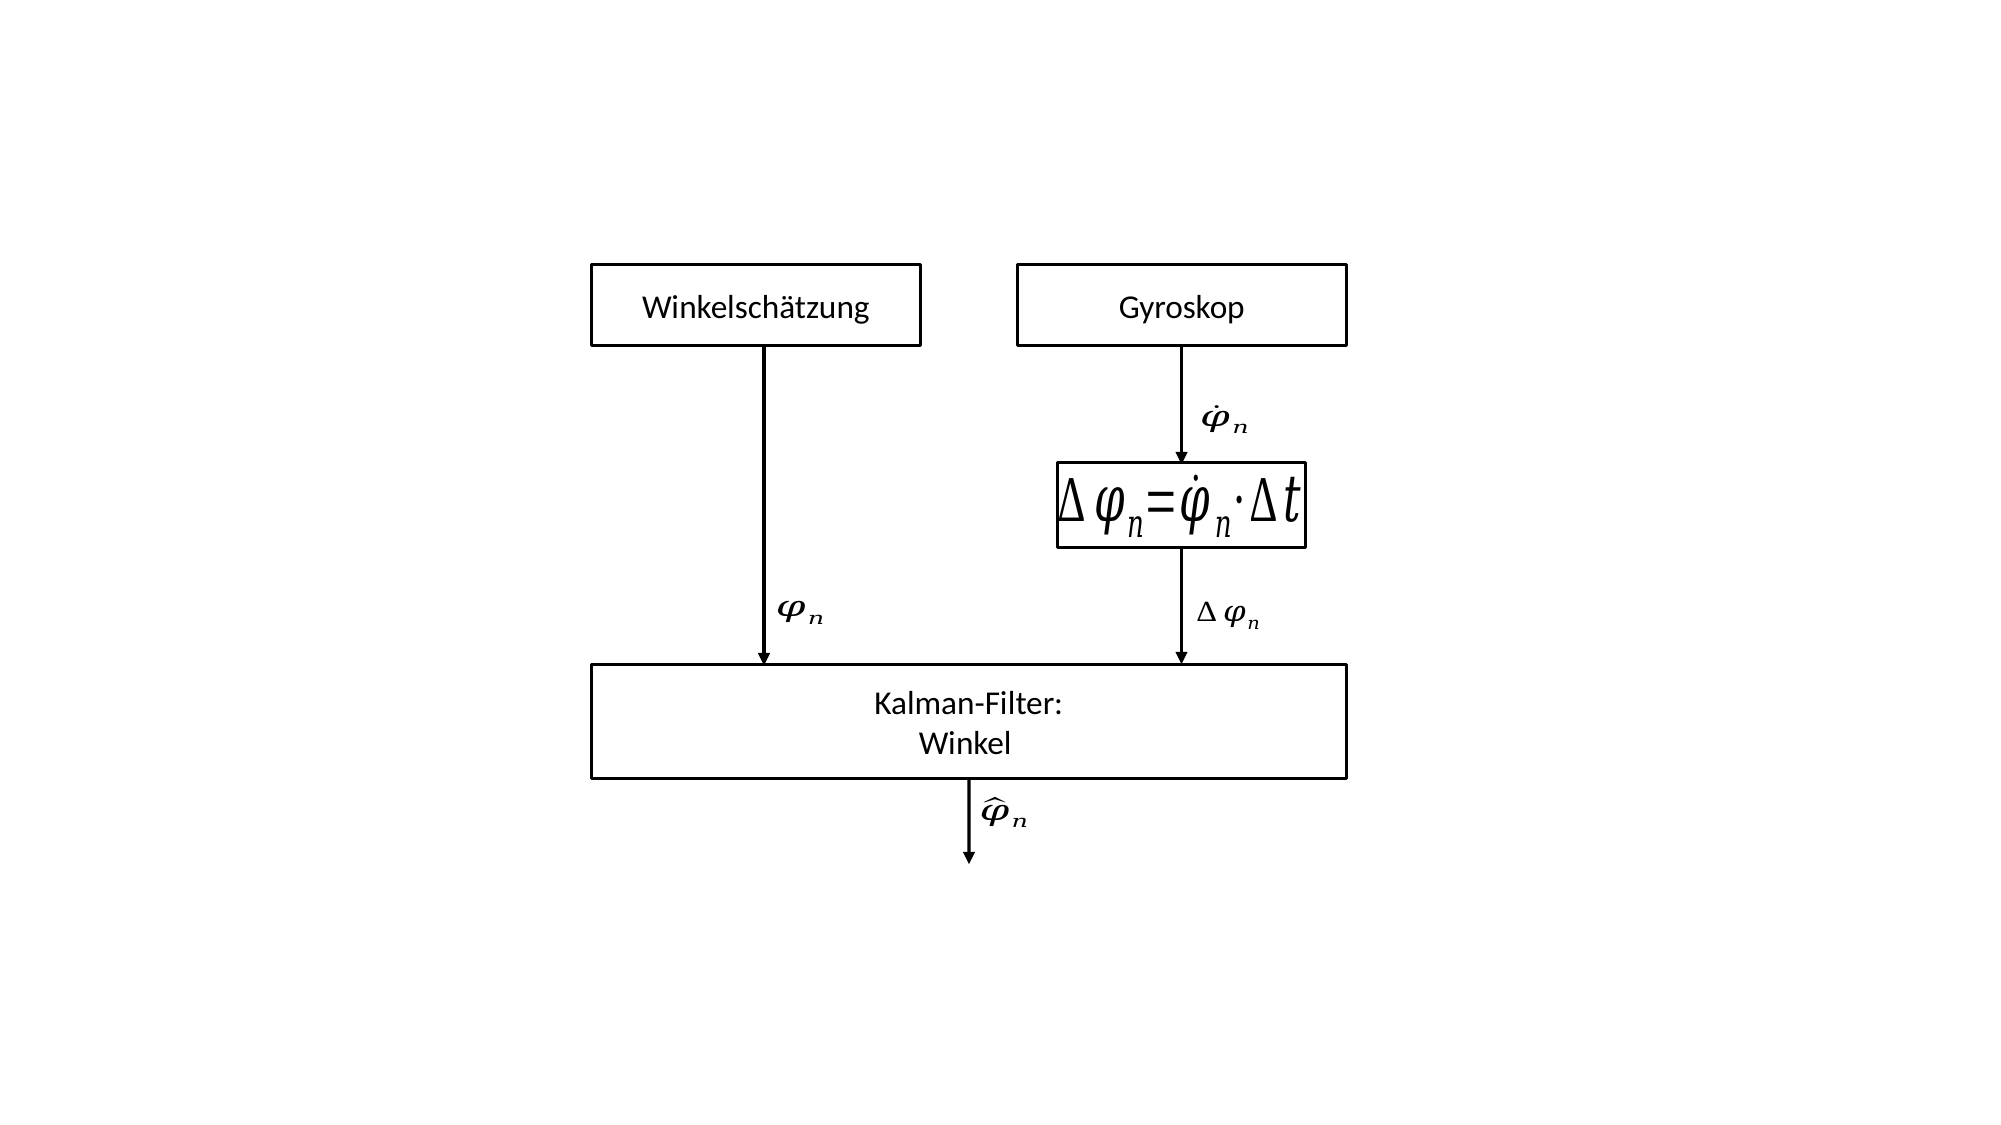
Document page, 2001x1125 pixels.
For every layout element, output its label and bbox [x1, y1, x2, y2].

text_box [591, 264, 1347, 865]
